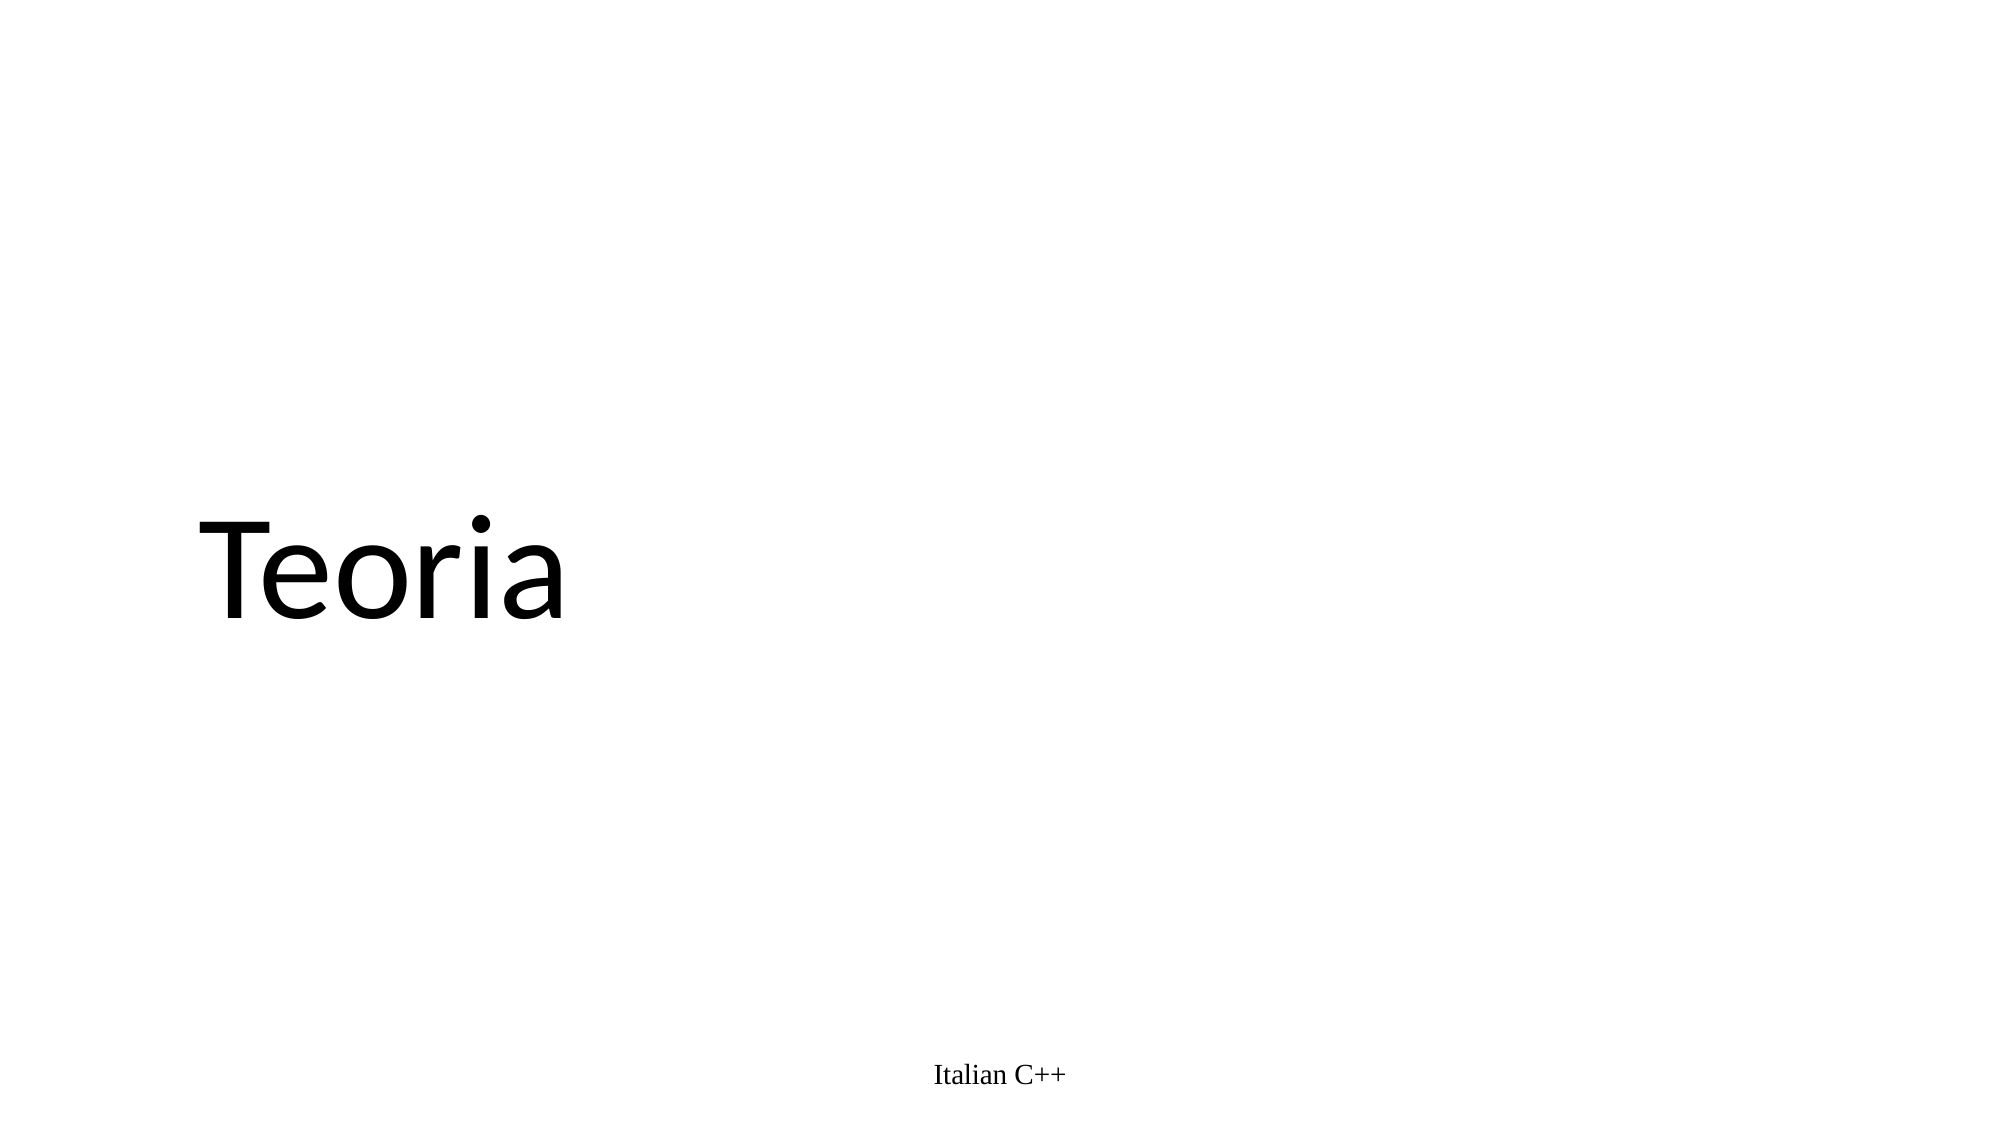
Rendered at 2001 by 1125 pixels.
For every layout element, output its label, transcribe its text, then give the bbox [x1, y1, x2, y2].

text_box Teoria [183, 461, 586, 656]
footer Italian C++ [662, 1042, 1338, 1103]
